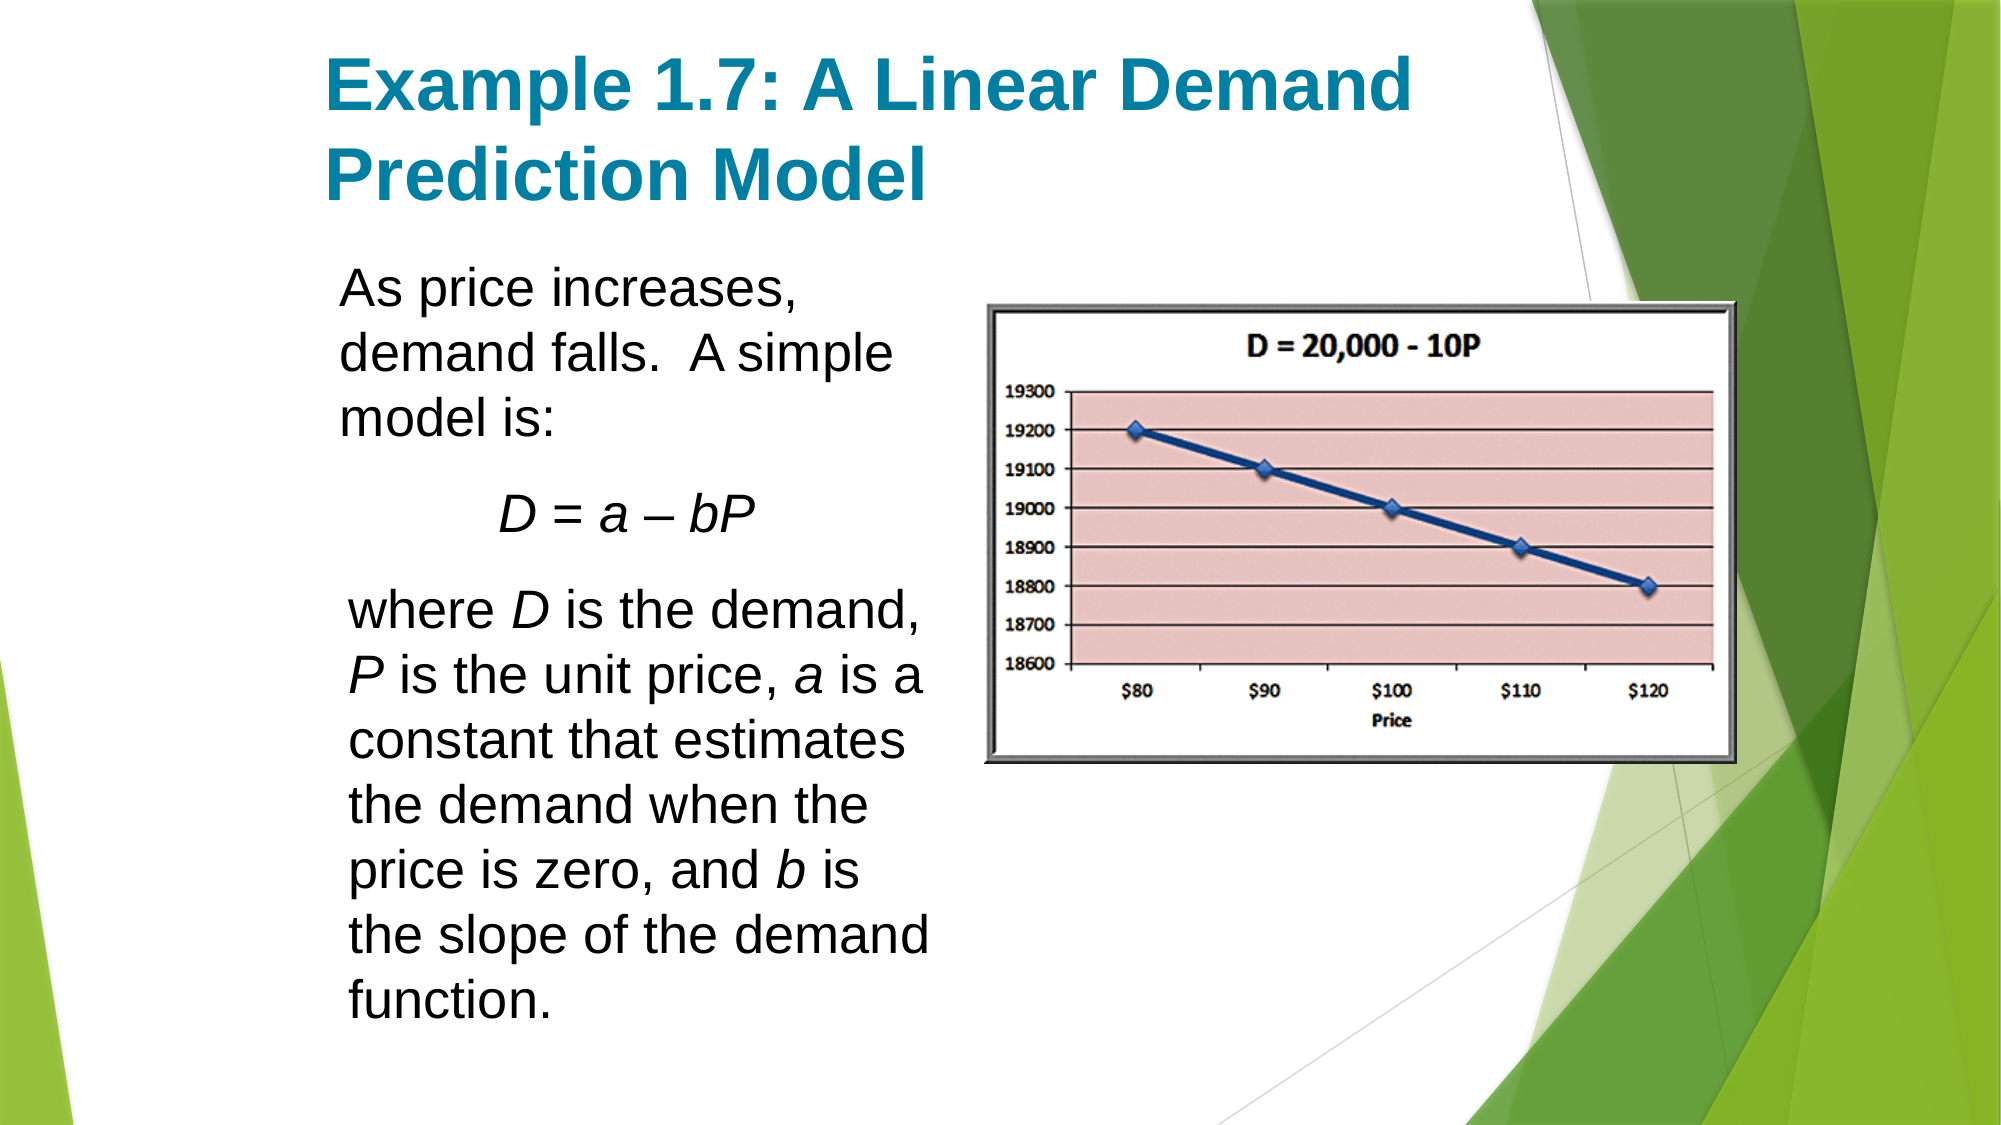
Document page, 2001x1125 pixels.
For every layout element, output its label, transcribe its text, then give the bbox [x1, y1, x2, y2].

picture [984, 300, 1737, 765]
list As price increases, demand falls. A simple model is: D = a – bP where D is the demand, P is the unit price, a is a constant that estimates the demand when the price is zero, and b is the slope of the demand function. [324, 237, 964, 1125]
title Example 1.7: A Linear Demand Prediction Model [324, 35, 1675, 216]
